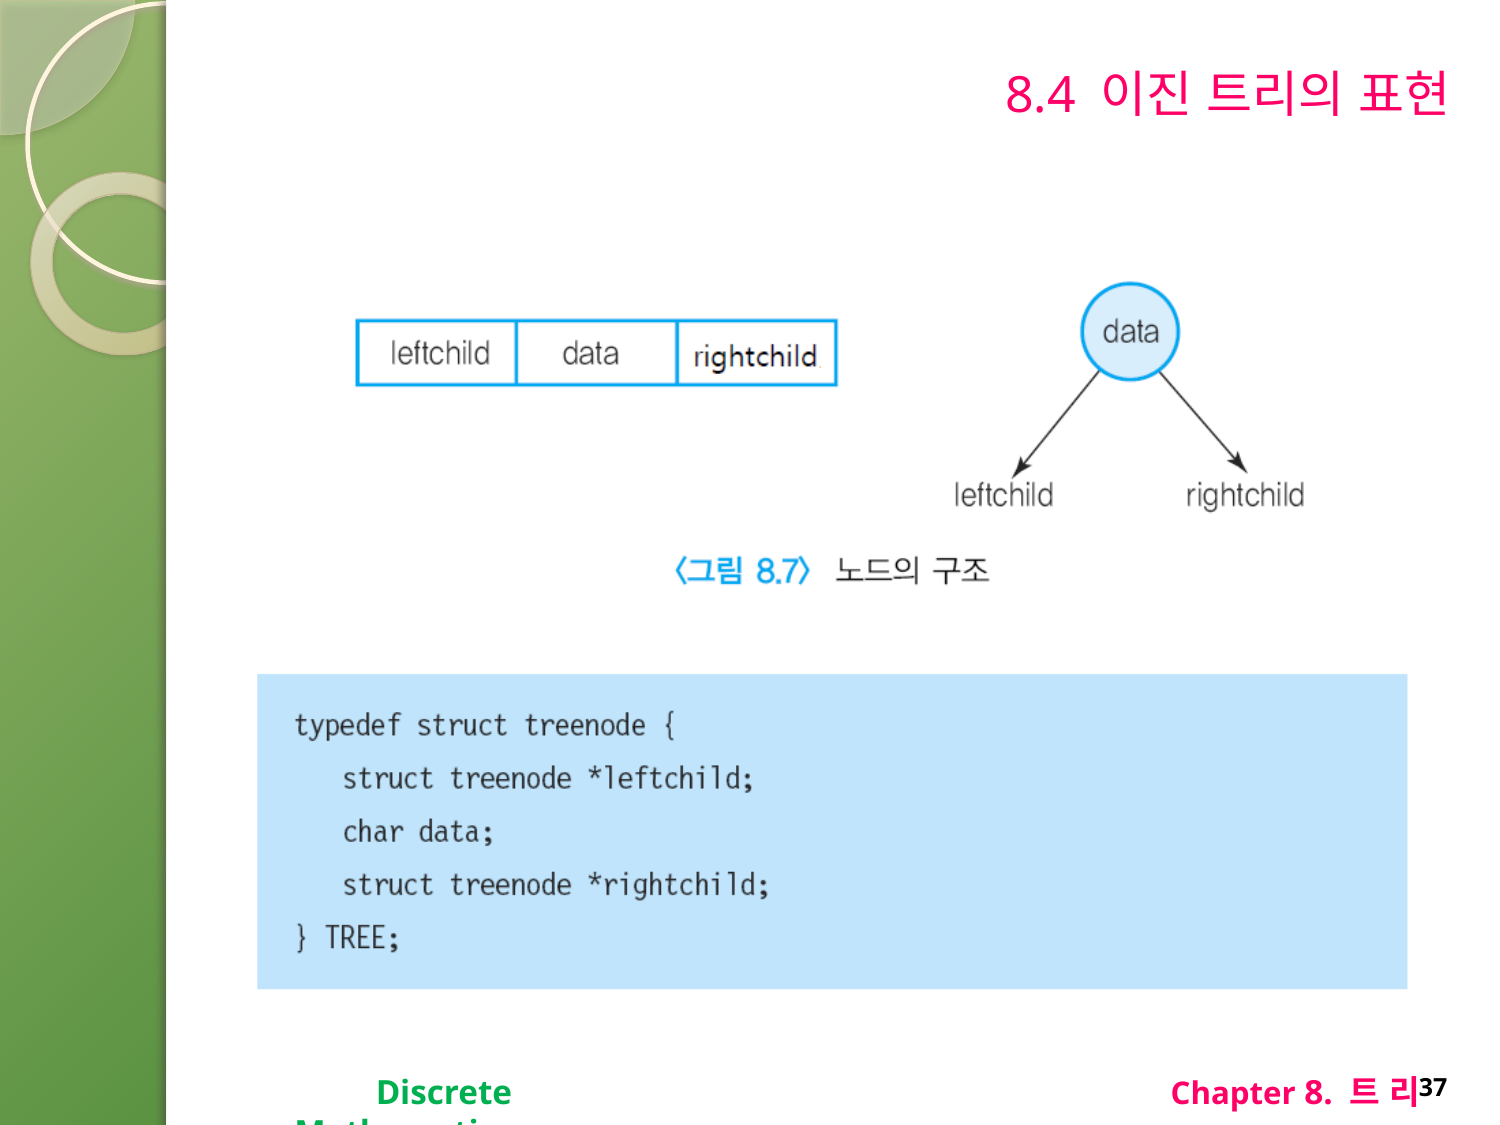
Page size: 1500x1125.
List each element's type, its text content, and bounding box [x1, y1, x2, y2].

text_box Discrete Mathematics [172, 1063, 528, 1125]
text_box Chapter 8. 트 리 [1155, 1063, 1500, 1119]
slide_number 37 [1382, 1071, 1484, 1114]
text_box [237, 231, 1424, 1008]
title 8.4 이진 트리의 표현 [235, 45, 1466, 141]
